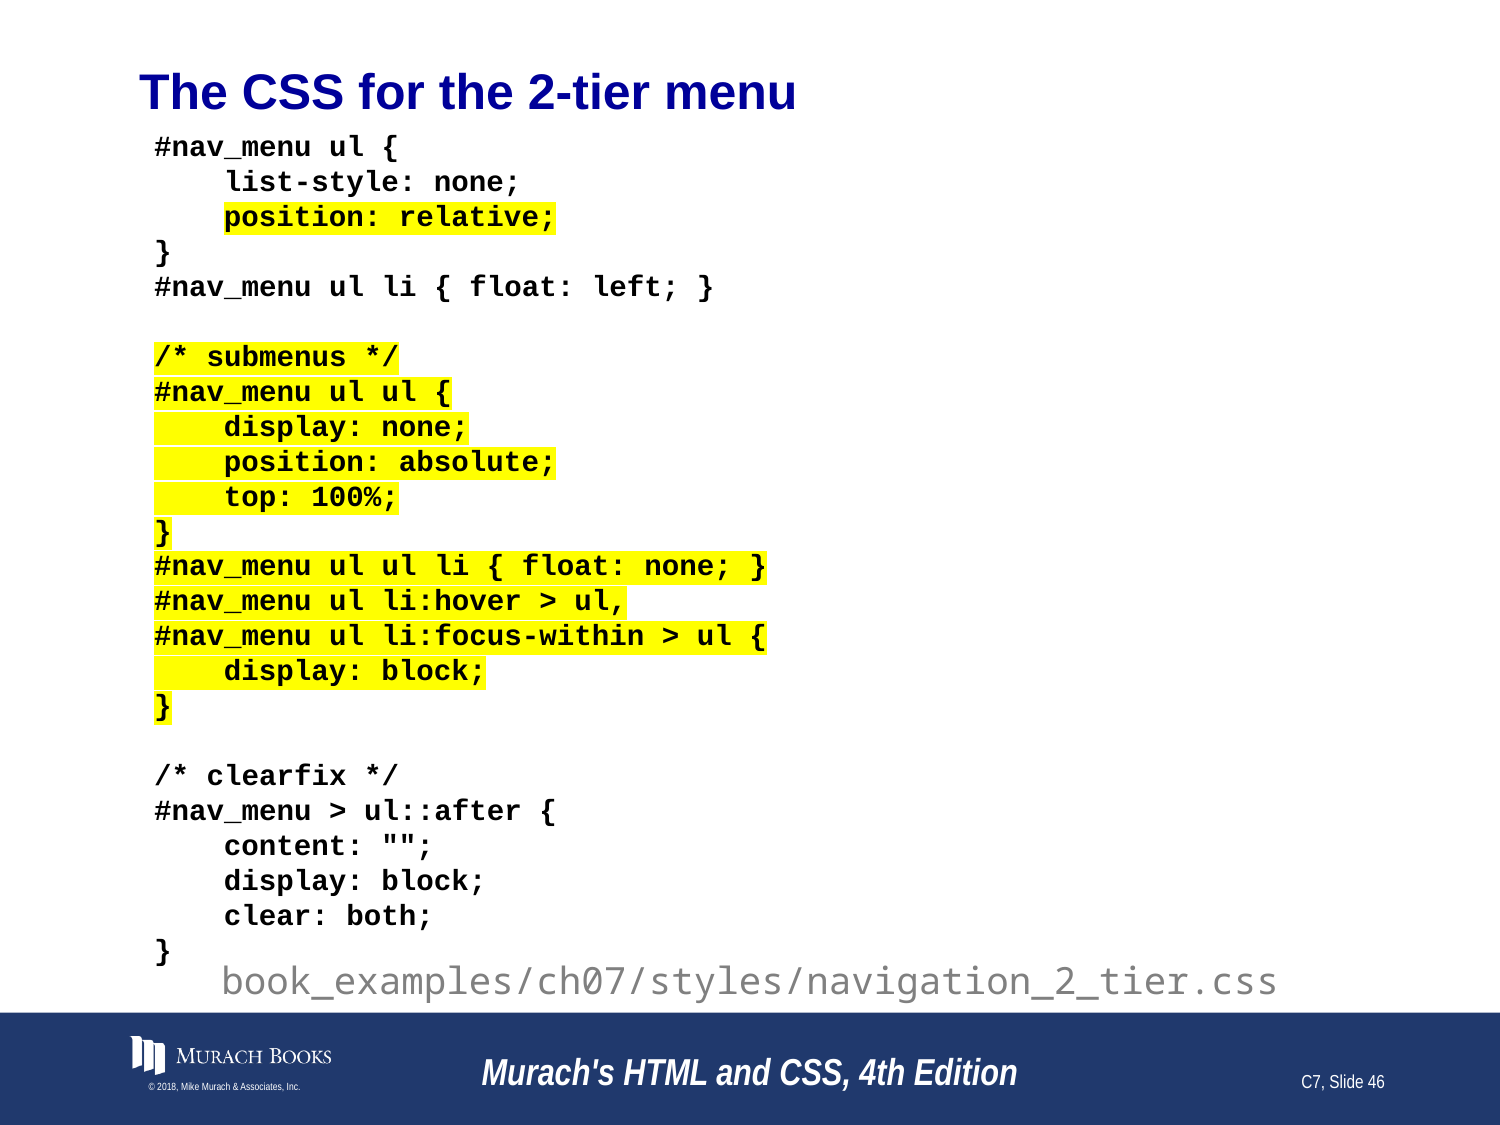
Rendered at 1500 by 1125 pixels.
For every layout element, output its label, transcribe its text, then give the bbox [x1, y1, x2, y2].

slide_number C7, Slide 46 [1087, 1025, 1400, 1100]
title The CSS for the 2-tier menu [139, 59, 1340, 119]
list #nav_menu ul { list-style: none; position: relative; } #nav_menu ul li { float: left; } /* submenus */ #nav_menu ul ul { display: none; position: absolute; top: 100%; } #nav_menu ul ul li { float: none; } #nav_menu ul li:hover > ul, #nav_menu ul li:focus-within > ul { display: block; } /* clearfix */ #nav_menu > ul::after { content: ""; display: block; clear: both; } [139, 119, 1352, 949]
footer © 2018, Mike Murach & Associates, Inc. [0, 1025, 450, 1100]
slide_number Murach's HTML and CSS, 4th Edition [450, 1025, 1050, 1100]
text_box book_examples/ch07/styles/navigation_2_tier.css [0, 949, 1500, 1010]
